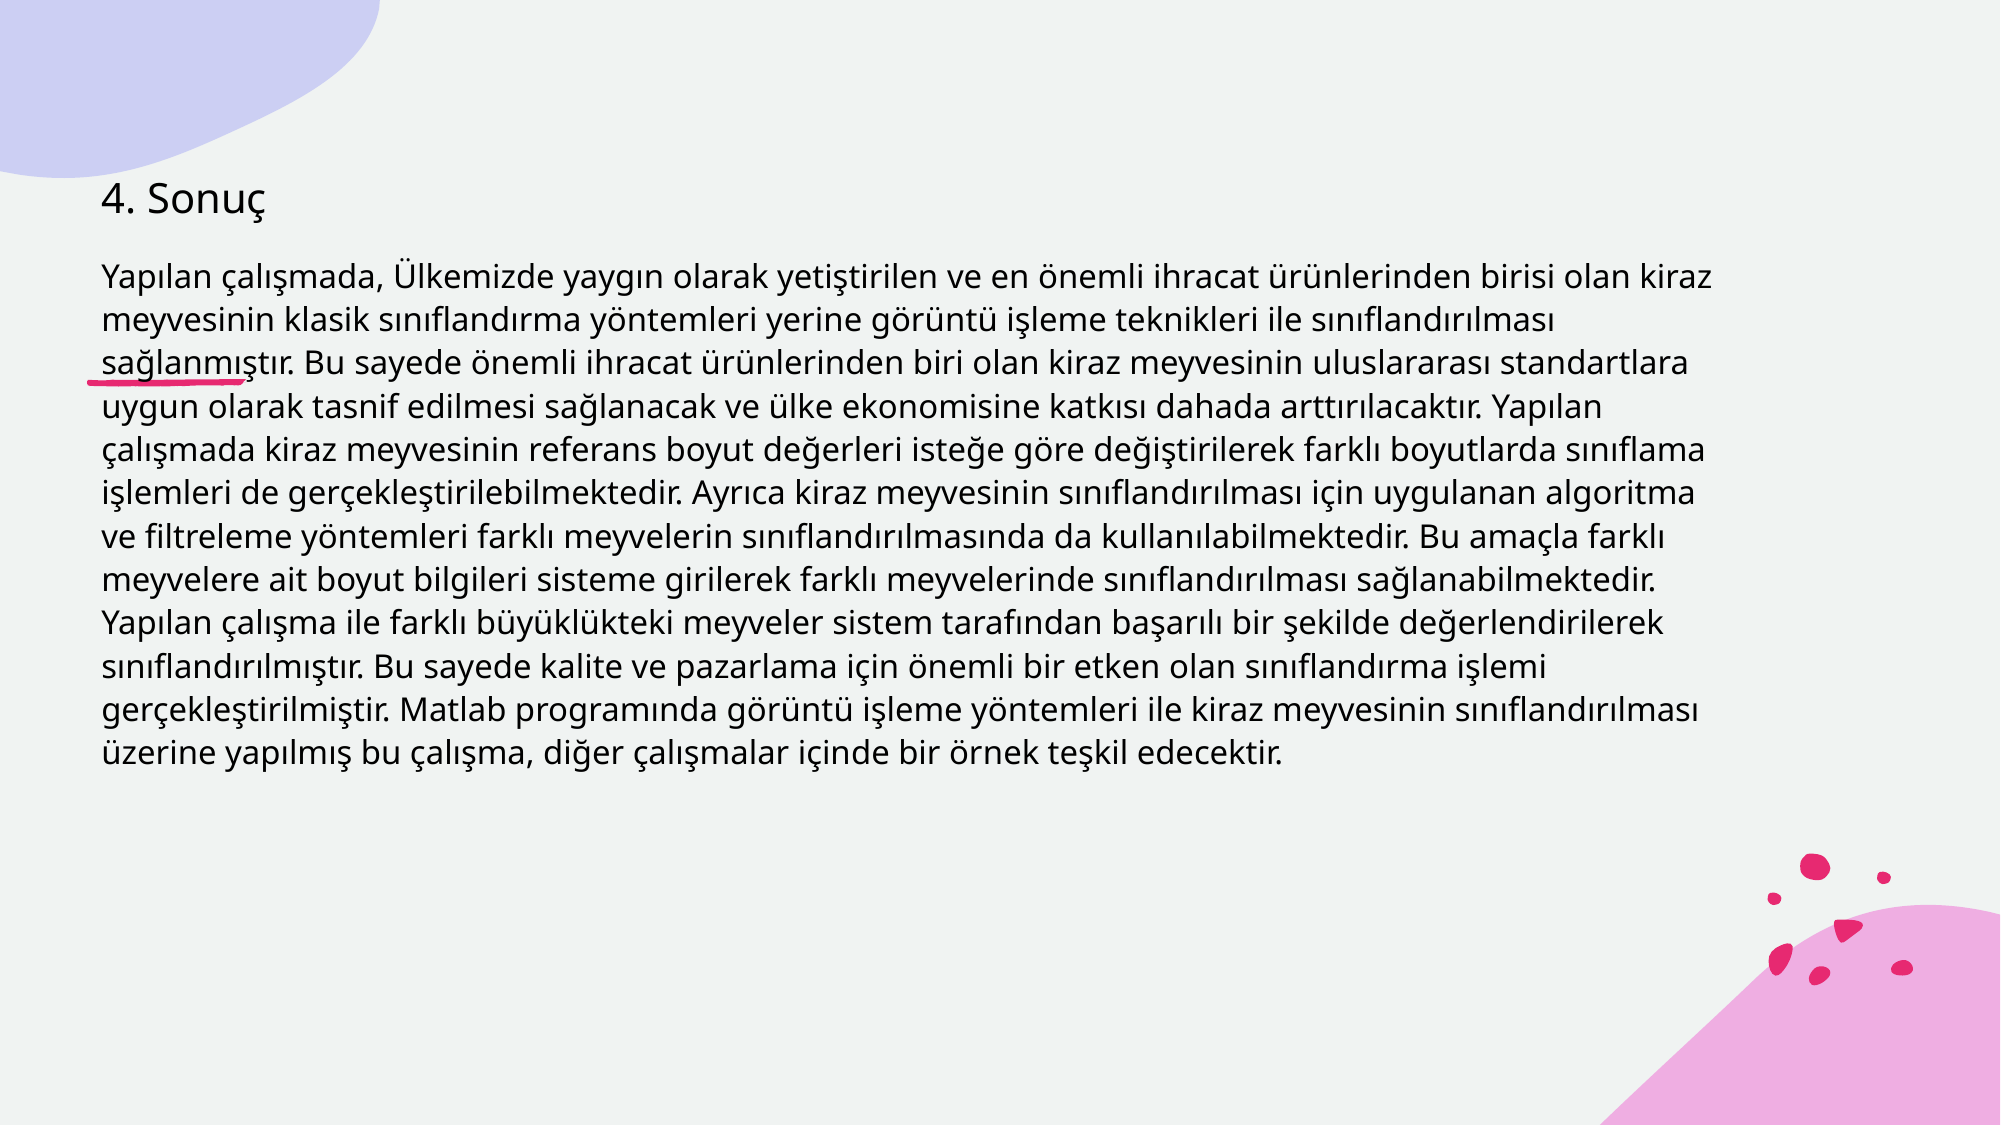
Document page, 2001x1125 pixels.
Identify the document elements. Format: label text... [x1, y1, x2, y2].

title 4. Sonuç [86, 11, 1740, 230]
list Yapılan çalışmada, Ülkemizde yaygın olarak yetiştirilen ve en önemli ihracat ürünlerinden birisi olan kiraz meyvesinin klasik sınıflandırma yöntemleri yerine görüntü işleme teknikleri ile sınıflandırılması sağlanmıştır. Bu sayede önemli ihracat ürünlerinden biri olan kiraz meyvesinin uluslararası standartlara uygun olarak tasnif edilmesi sağlanacak ve ülke ekonomisine katkısı dahada arttırılacaktır. Yapılan çalışmada kiraz meyvesinin referans boyut değerleri isteğe göre değiştirilerek farklı boyutlarda sınıflama işlemleri de gerçekleştirilebilmektedir. Ayrıca kiraz meyvesinin sınıflandırılması için uygulanan algoritma ve filtreleme yöntemleri farklı meyvelerin sınıflandırılmasında da kullanılabilmektedir. Bu amaçla farklı meyvelere ait boyut bilgileri sisteme girilerek farklı meyvelerinde sınıflandırılması sağlanabilmektedir. Yapılan çalışma ile farklı büyüklükteki meyveler sistem tarafından başarılı bir şekilde değerlendirilerek sınıflandırılmıştır. Bu sayede kalite ve pazarlama için önemli bir etken olan sınıflandırma işlemi gerçekleştirilmiştir. Matlab programında görüntü işleme yöntemleri ile kiraz meyvesinin sınıflandırılması üzerine yapılmış bu çalışma, diğer çalışmalar içinde bir örnek teşkil edecektir. [86, 243, 1740, 826]
